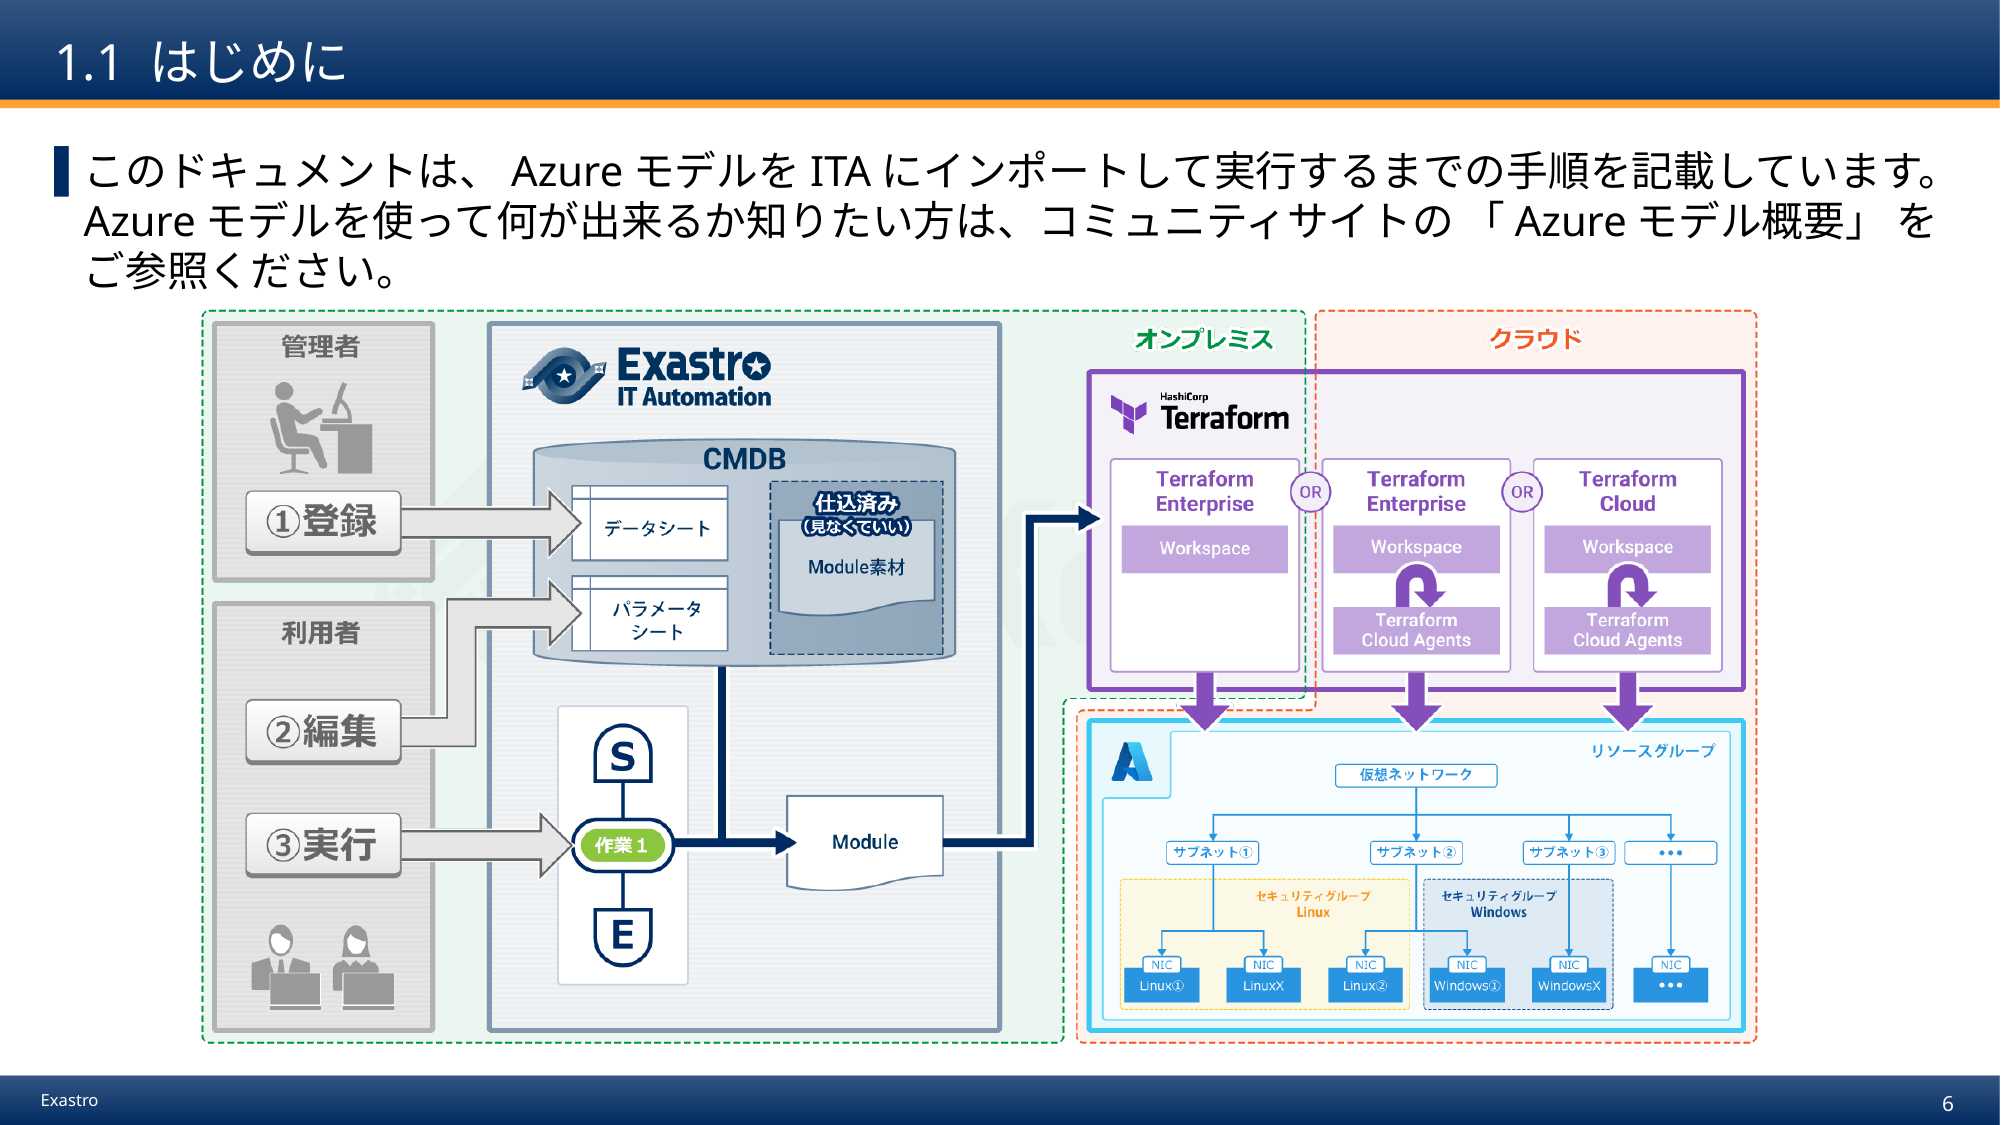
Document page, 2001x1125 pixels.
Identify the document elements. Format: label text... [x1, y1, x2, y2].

picture [0, 0, 2000, 1125]
title 1.1 はじめに [39, 18, 1961, 96]
list このドキュメントは、AzureモデルをITAにインポートして実行するまでの手順を記載しています。Azureモデルを使って何が出来るか知りたい方は、コミュニティサイトの 「Azureモデル概要」 をご参照ください。 [39, 137, 1961, 1059]
